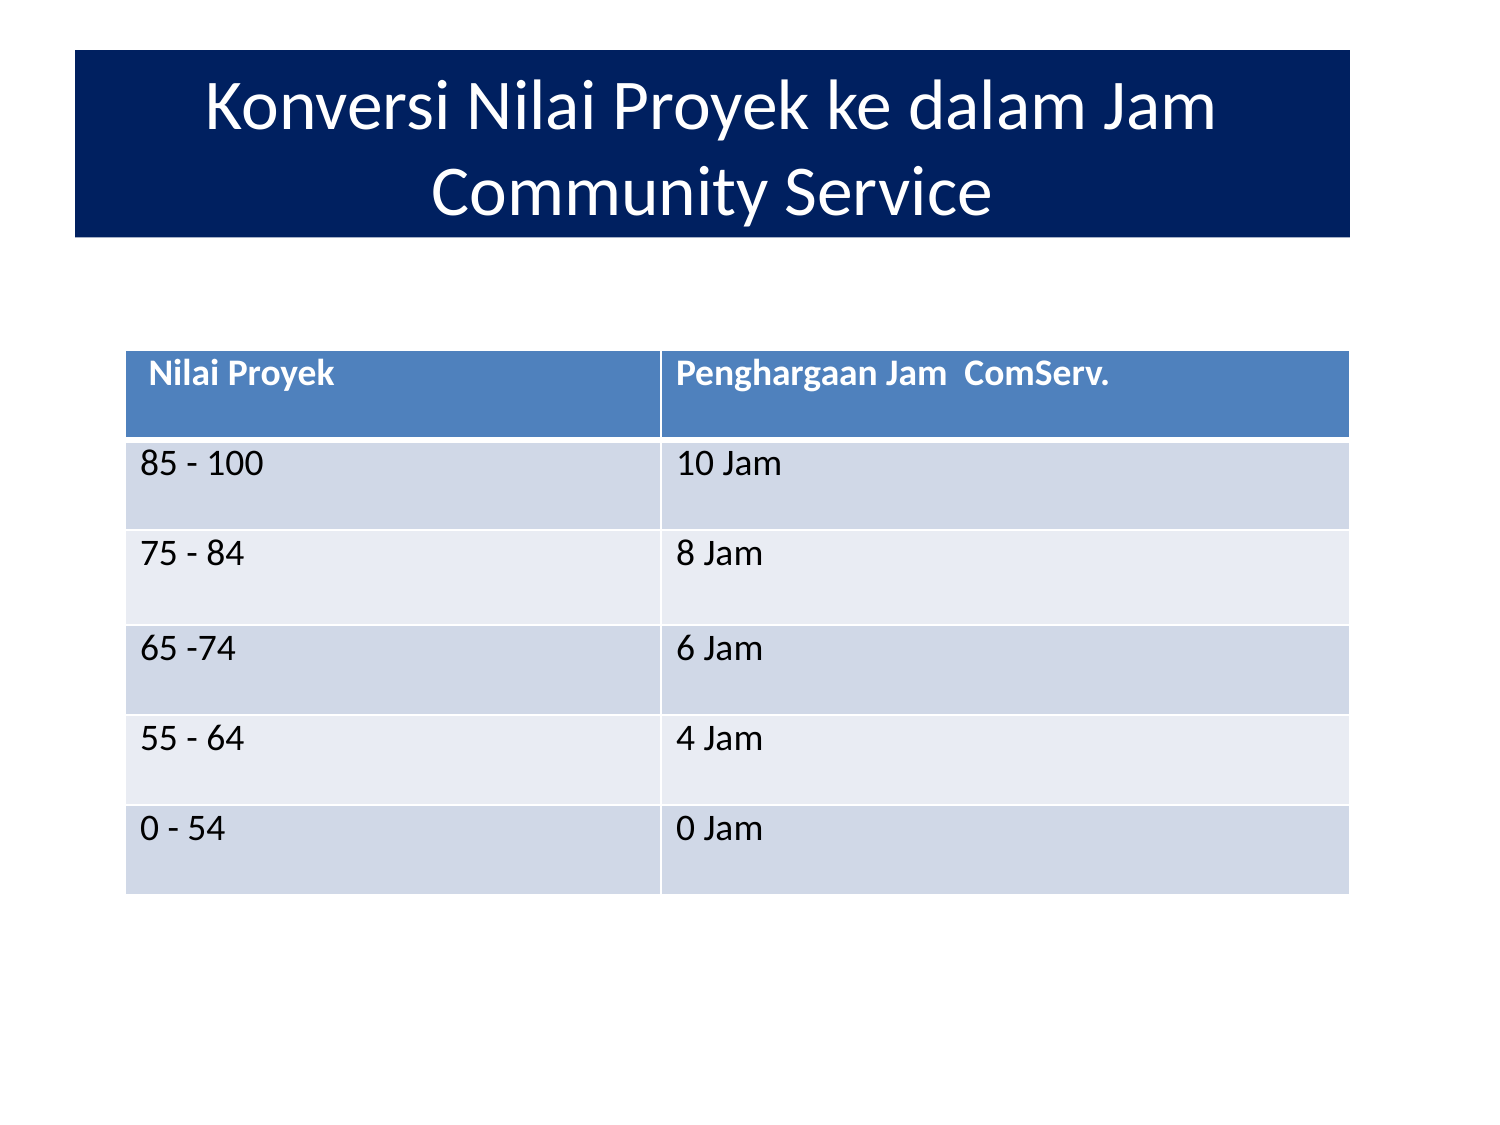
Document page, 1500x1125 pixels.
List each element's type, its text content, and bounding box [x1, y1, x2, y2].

table_cell 75 - 84 [126, 531, 660, 624]
table_header Penghargaan Jam ComServ. [662, 351, 1349, 437]
table_cell 6 Jam [662, 626, 1349, 714]
table_cell 55 - 64 [126, 716, 660, 804]
table_cell 4 Jam [662, 716, 1349, 804]
table_cell 65 -74 [126, 626, 660, 714]
table_cell 10 Jam [662, 443, 1349, 529]
table_cell 8 Jam [662, 531, 1349, 624]
table_cell 85 - 100 [126, 443, 660, 529]
title Konversi Nilai Proyek ke dalam Jam Community Service [75, 50, 1350, 238]
table_cell 0 - 54 [126, 806, 660, 894]
table_header Nilai Proyek [126, 351, 660, 437]
table_cell 0 Jam [662, 806, 1349, 894]
